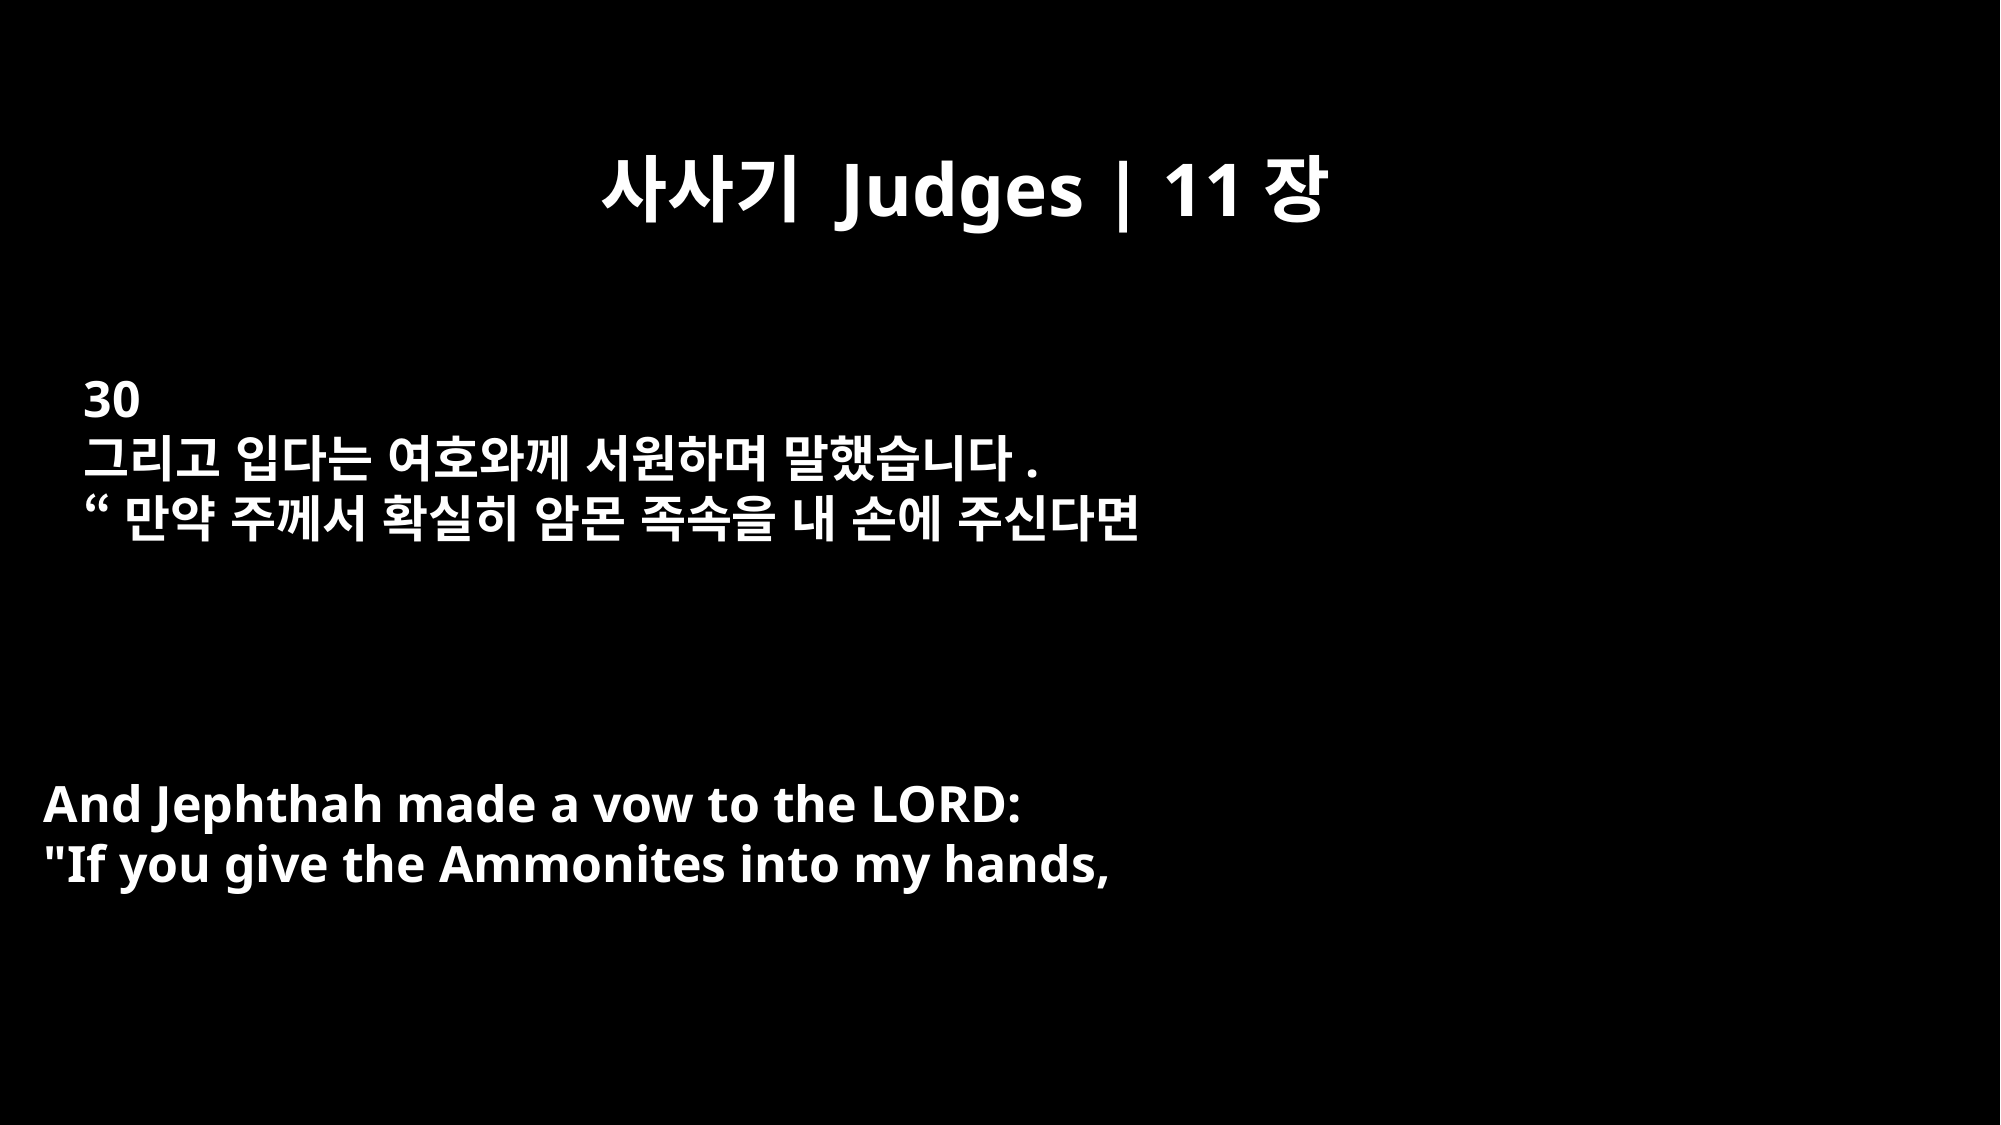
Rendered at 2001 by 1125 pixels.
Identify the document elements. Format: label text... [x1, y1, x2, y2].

text_box 30 그리고 입다는 여호와께 서원하며 말했습니다. “만약 주께서 확실히 암몬 족속을 내 손에 주신다면 [68, 359, 1158, 555]
text_box 사사기 Judges | 11장 [585, 136, 1347, 239]
text_box And Jephthah made a vow to the LORD: "If you give the Ammonites into my hands, [29, 764, 1126, 900]
